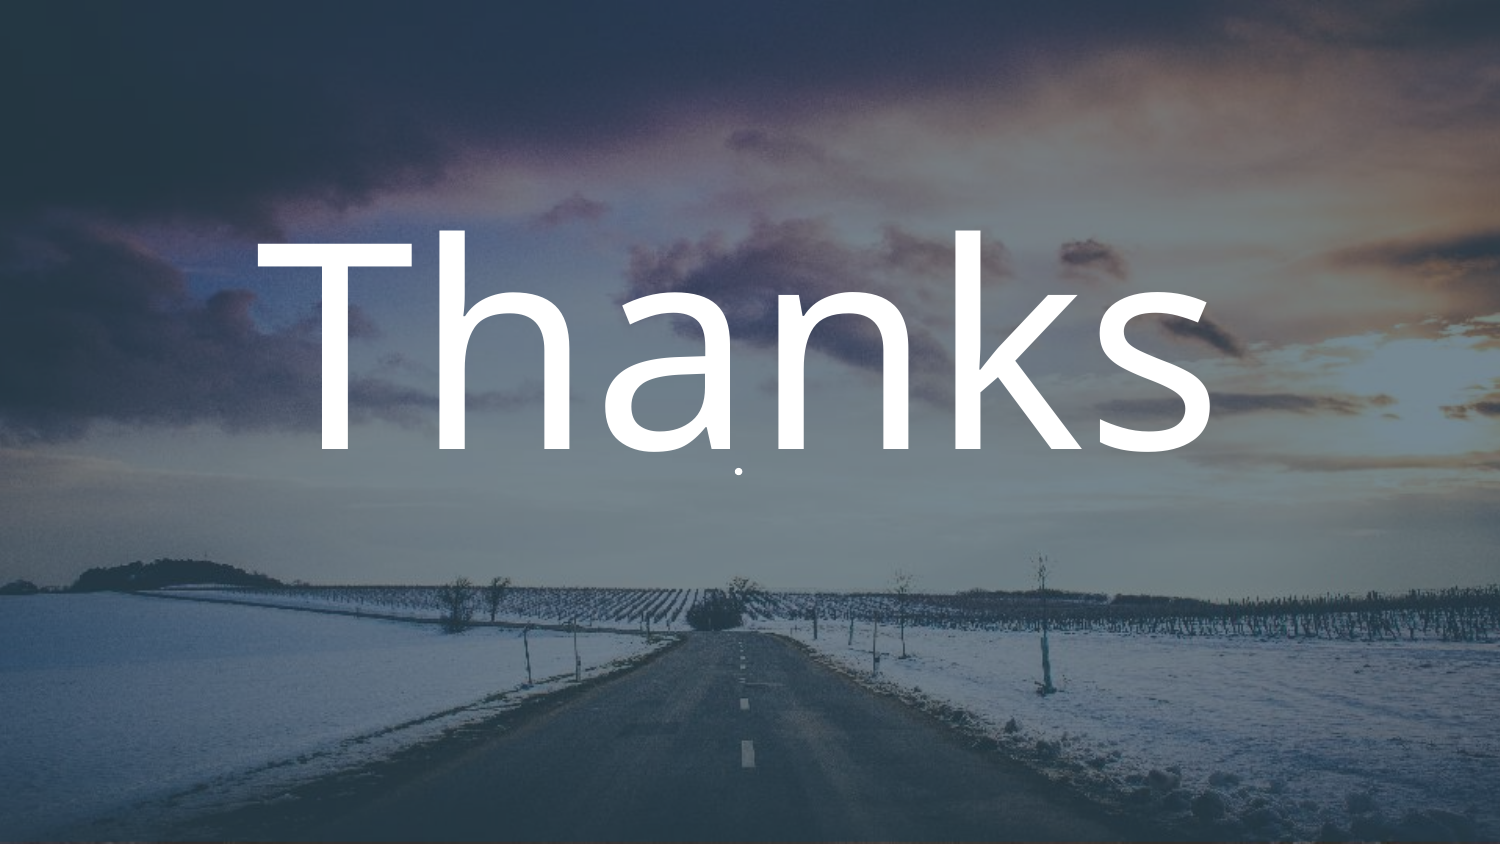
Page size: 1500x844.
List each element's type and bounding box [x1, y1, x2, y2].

text_box [394, 467, 1114, 476]
text_box [0, 0, 1500, 844]
